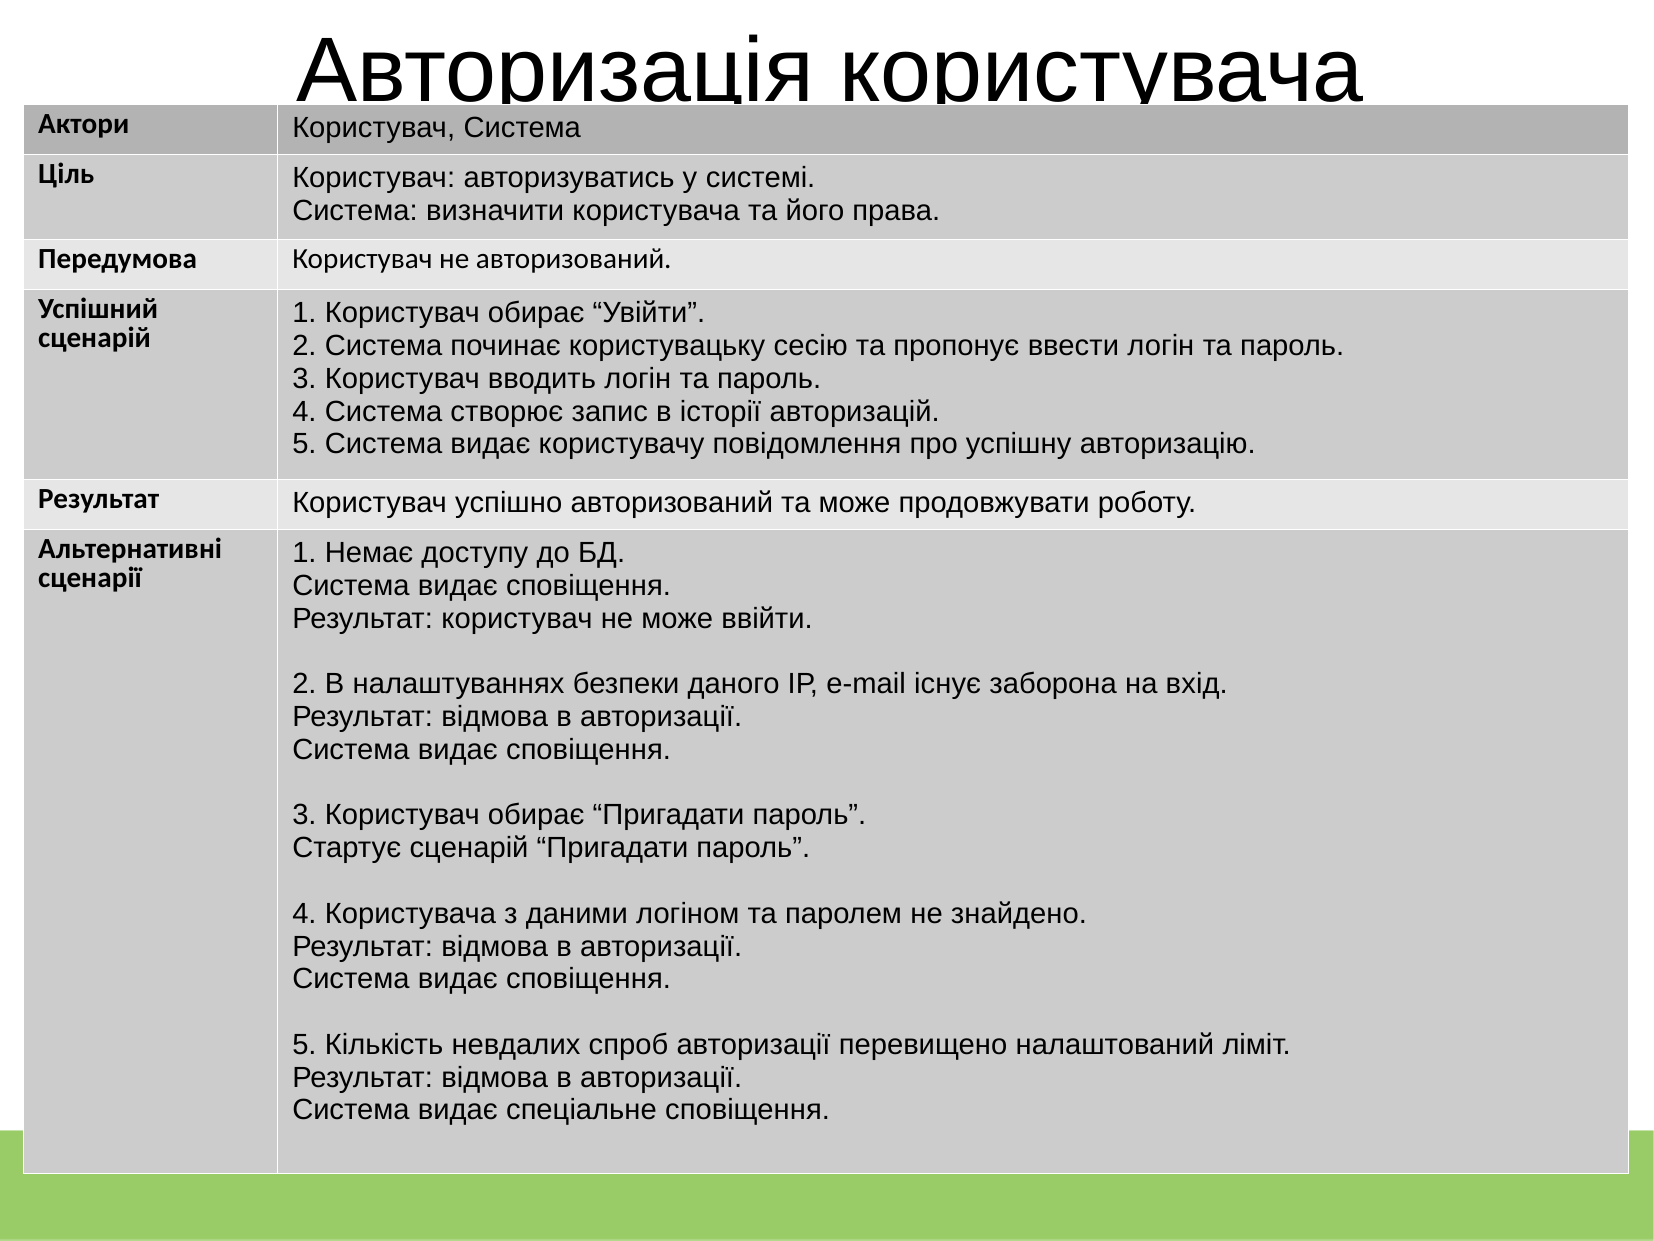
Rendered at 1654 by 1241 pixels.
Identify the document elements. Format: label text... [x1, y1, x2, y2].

table_cell Користувач не авторизований. [278, 240, 1628, 289]
table_cell 1. Користувач обирає “Увійти”. 2. Система починає користувацьку сесію та пропонує ввести логін та пароль. 3. Користувач вводить логін та пароль. 4. Система створює запис в історії авторизацій. 5. Система видає користувачу повідомлення про успішну авторизацію. [278, 290, 1628, 479]
table_cell Передумова [24, 240, 277, 289]
table_header Актори [24, 105, 277, 154]
table_cell Користувач успішно авторизований та може продовжувати роботу. [278, 480, 1628, 529]
table_header Користувач, Система [278, 105, 1628, 154]
table_cell Альтернативні сценарії [24, 530, 277, 1173]
text_box Авторизація користувача [86, 9, 1575, 104]
table_cell Результат [24, 480, 277, 529]
picture [0, 0, 1654, 1241]
table_cell Успішний сценарій [24, 290, 277, 479]
table_cell 1. Немає доступу до БД. Система видає сповіщення. Результат: користувач не може ввійти. 2. В налаштуваннях безпеки даного ІР, e-mail існує заборона на вхід. Результат: відмова в авторизації. Система видає сповіщення. 3. Користувач обирає “Пригадати пароль”. Стартує сценарій “Пригадати пароль”. 4. Користувача з даними логіном та паролем не знайдено. Результат: відмова в авторизації. Система видає сповіщення. 5. Кількість невдалих спроб авторизації перевищено налаштований ліміт. Результат: відмова в авторизації. Система видає спеціальне сповіщення. [278, 530, 1628, 1173]
table_cell Ціль [24, 155, 277, 239]
table_cell Користувач: авторизуватись у системі. Система: визначити користувача та його права. [278, 155, 1628, 239]
